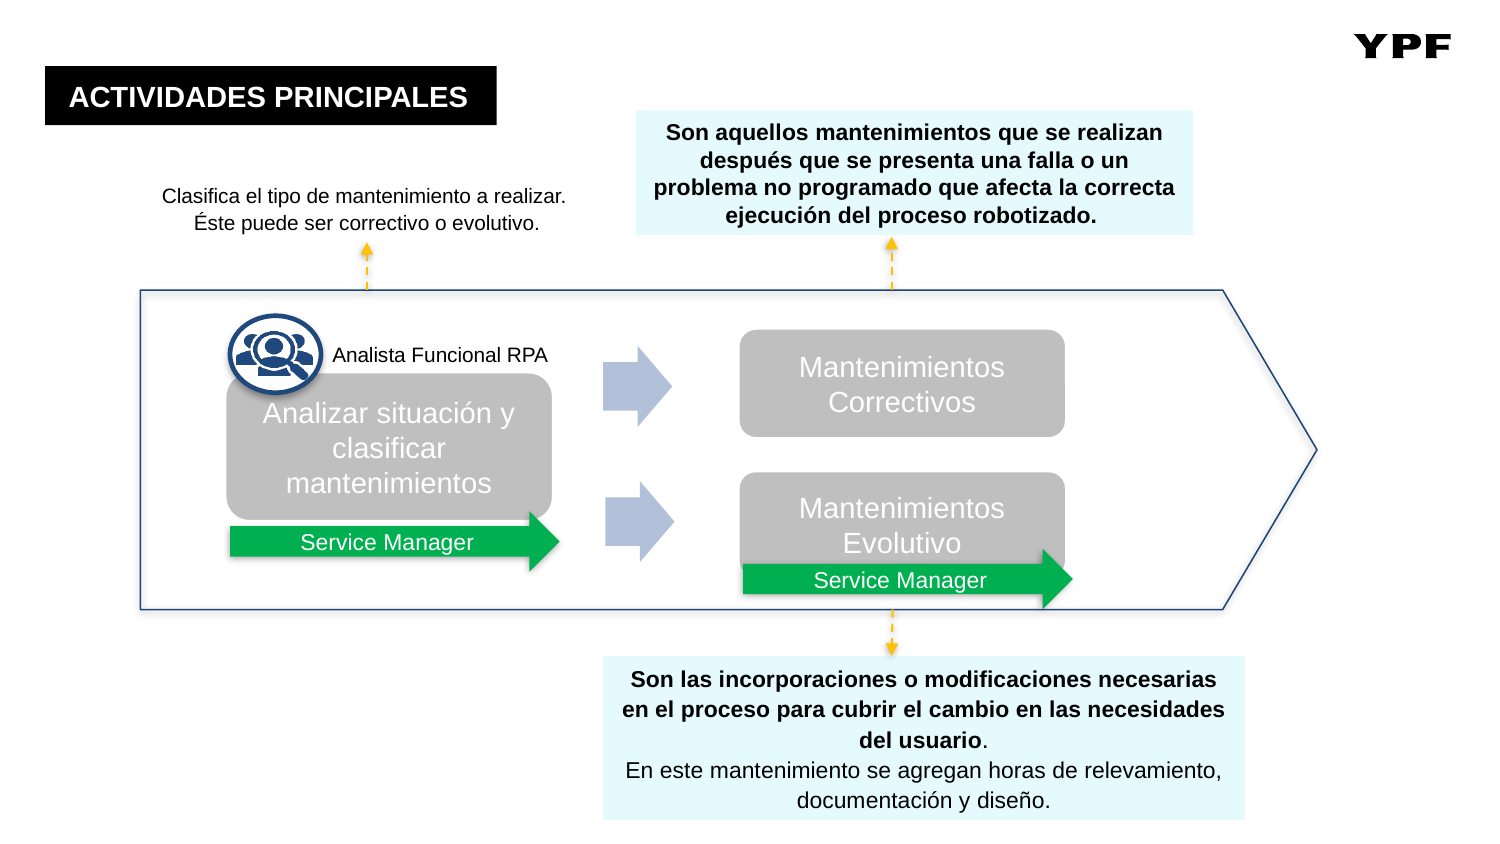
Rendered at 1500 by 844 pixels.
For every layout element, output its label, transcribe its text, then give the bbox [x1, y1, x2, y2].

text_box Clasifica el tipo de mantenimiento a realizar. Éste puede ser correctivo o evolutivo. [123, 174, 611, 243]
text_box Son las incorporaciones o modificaciones necesarias en el proceso para cubrir el cambio en las necesidades del usuario. En este mantenimiento se agregan horas de relevamiento, documentación y diseño. [603, 655, 1245, 820]
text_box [229, 315, 322, 394]
text_box [139, 289, 1318, 611]
title ACTIVIDADES PRINCIPALES [45, 66, 497, 126]
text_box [602, 345, 673, 427]
text_box Son aquellos mantenimientos que se realizan después que se presenta una falla o un problema no programado que afecta la correcta ejecución del proceso robotizado. [636, 110, 1194, 236]
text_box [605, 480, 675, 563]
